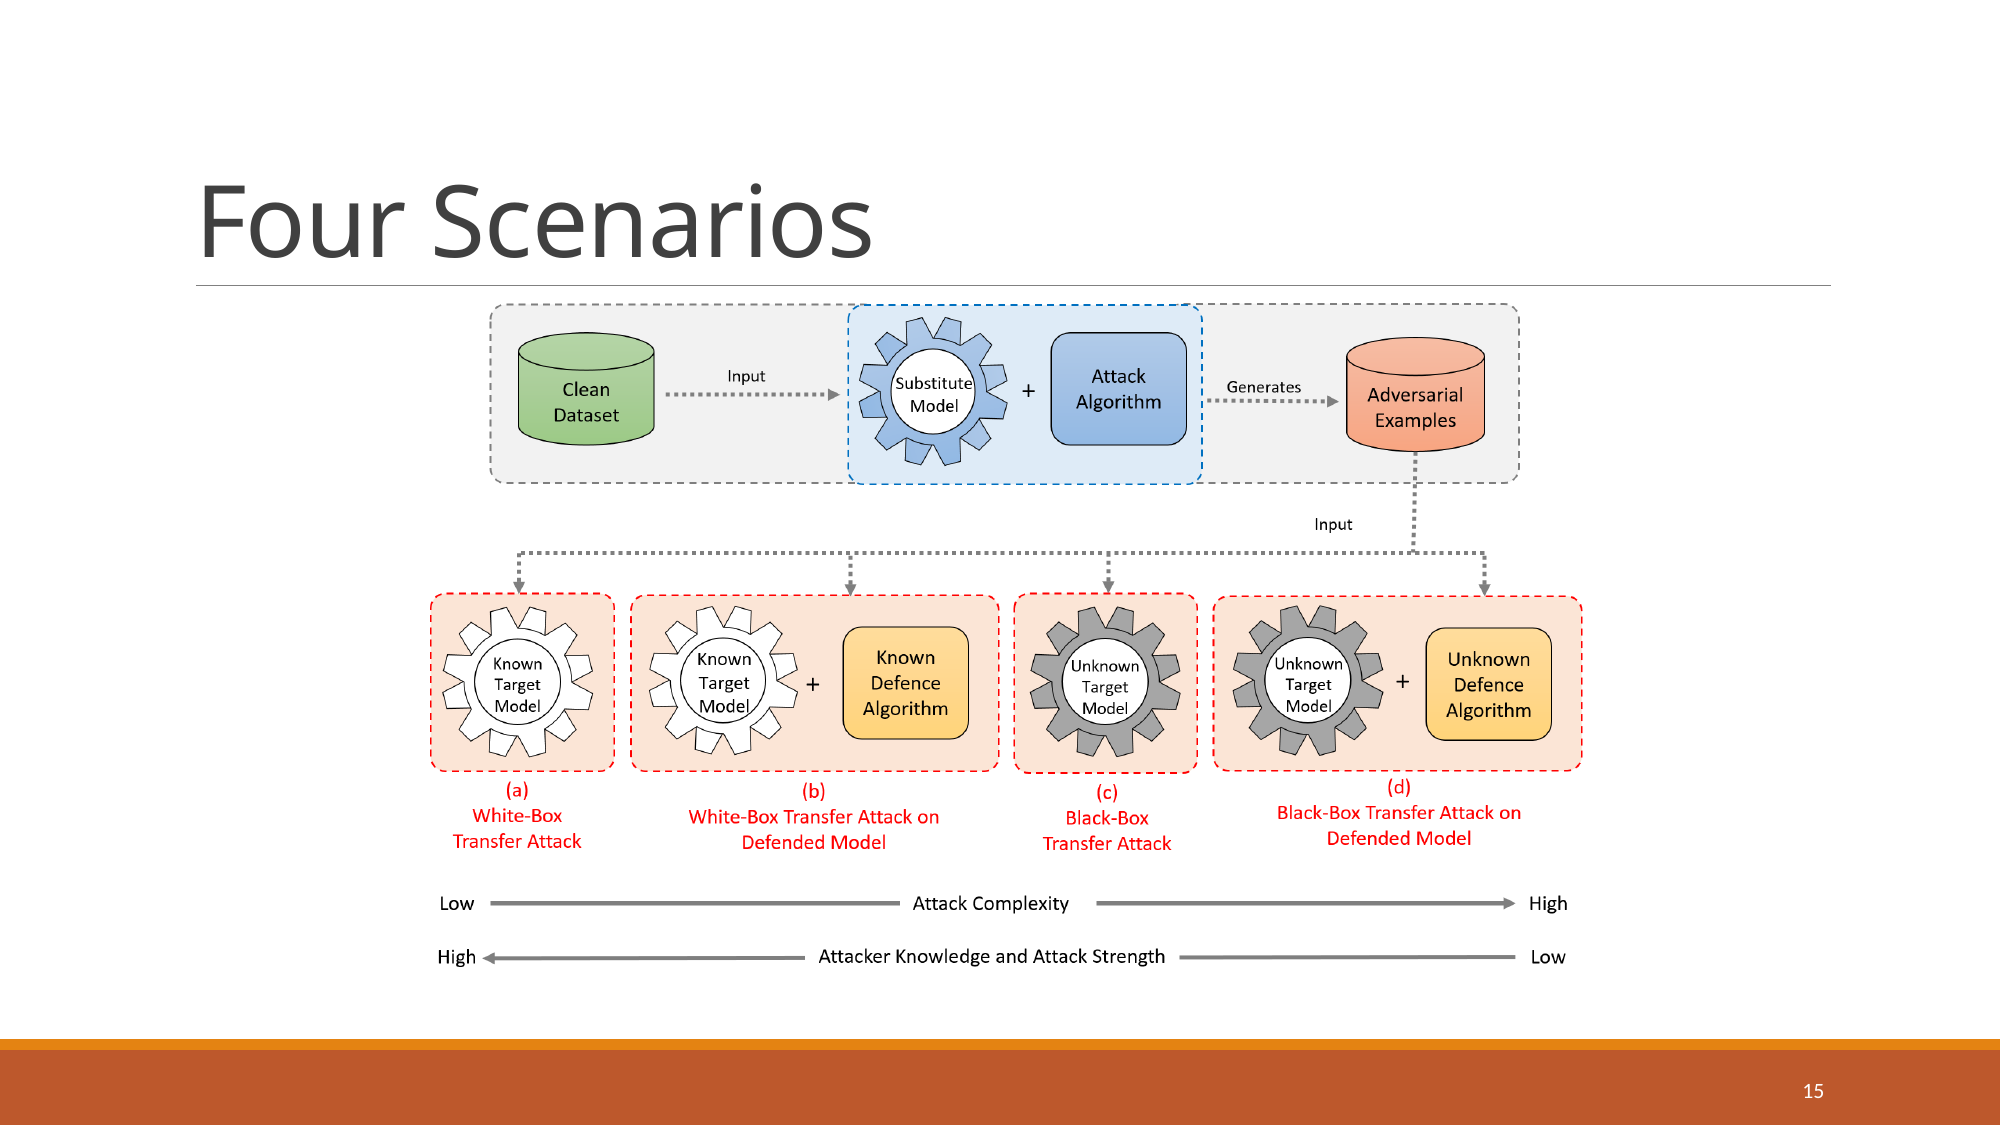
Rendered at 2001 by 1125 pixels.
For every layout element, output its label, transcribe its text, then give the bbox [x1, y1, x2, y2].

picture [421, 297, 1589, 981]
slide_number 15 [1624, 1059, 1840, 1120]
title Four Scenarios [180, 47, 1830, 285]
